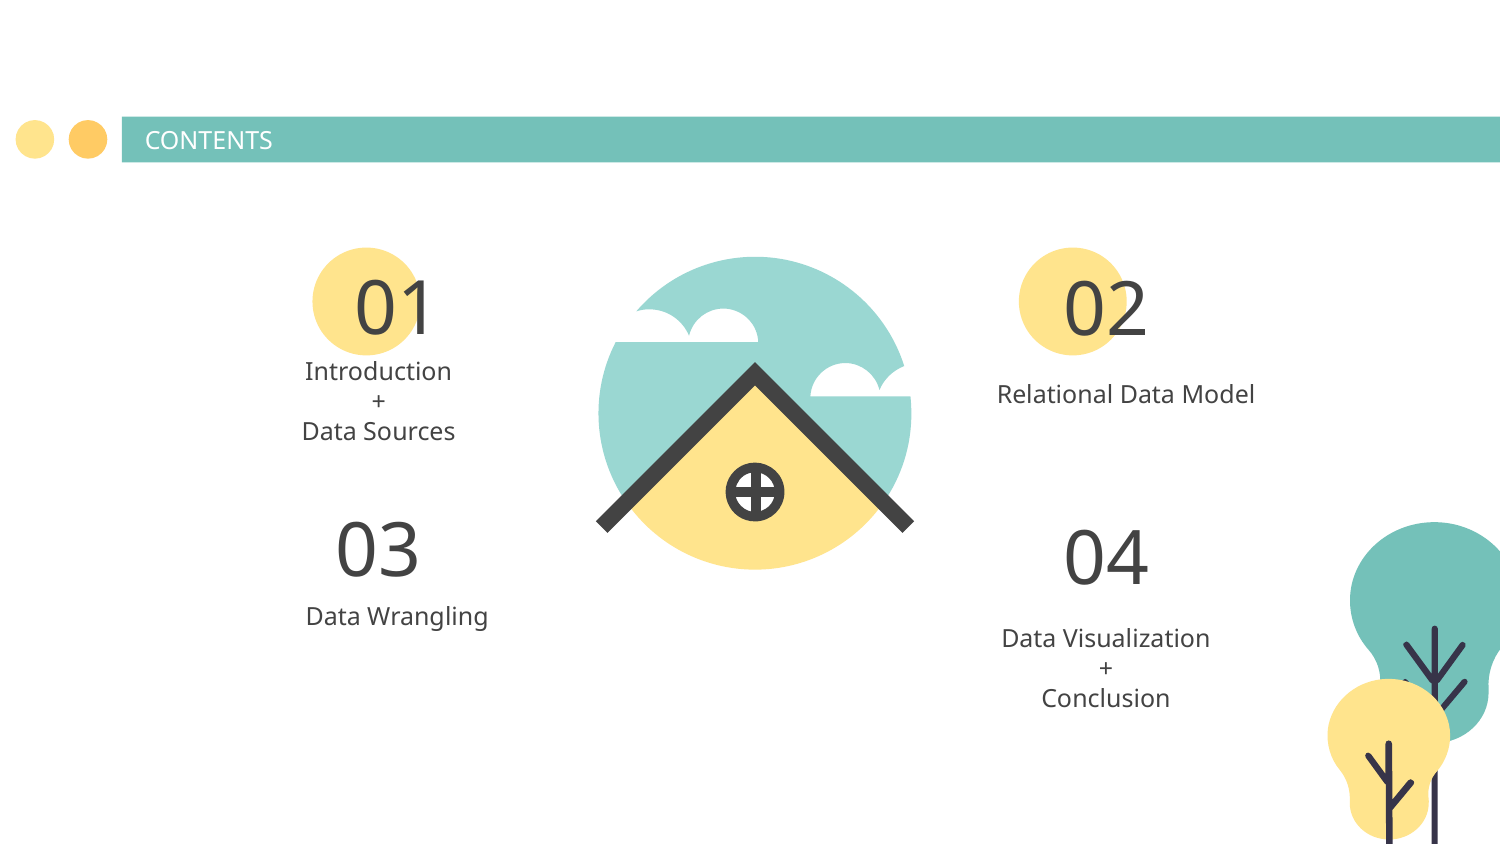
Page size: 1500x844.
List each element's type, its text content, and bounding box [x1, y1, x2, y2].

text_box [1349, 521, 1500, 844]
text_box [1325, 678, 1451, 844]
title 01 [253, 256, 542, 352]
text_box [589, 256, 915, 570]
title Data Wrangling [206, 551, 588, 646]
text_box [1040, 247, 1105, 258]
title Introduction + Data Sources [182, 352, 575, 461]
title 04 [962, 507, 1250, 594]
title CONTENTS [129, 118, 952, 170]
title 02 [962, 258, 1250, 328]
text_box [337, 247, 396, 256]
title 03 [234, 499, 523, 595]
title Data Visualization + Conclusion [915, 594, 1297, 728]
title Relational Data Model [935, 328, 1317, 424]
